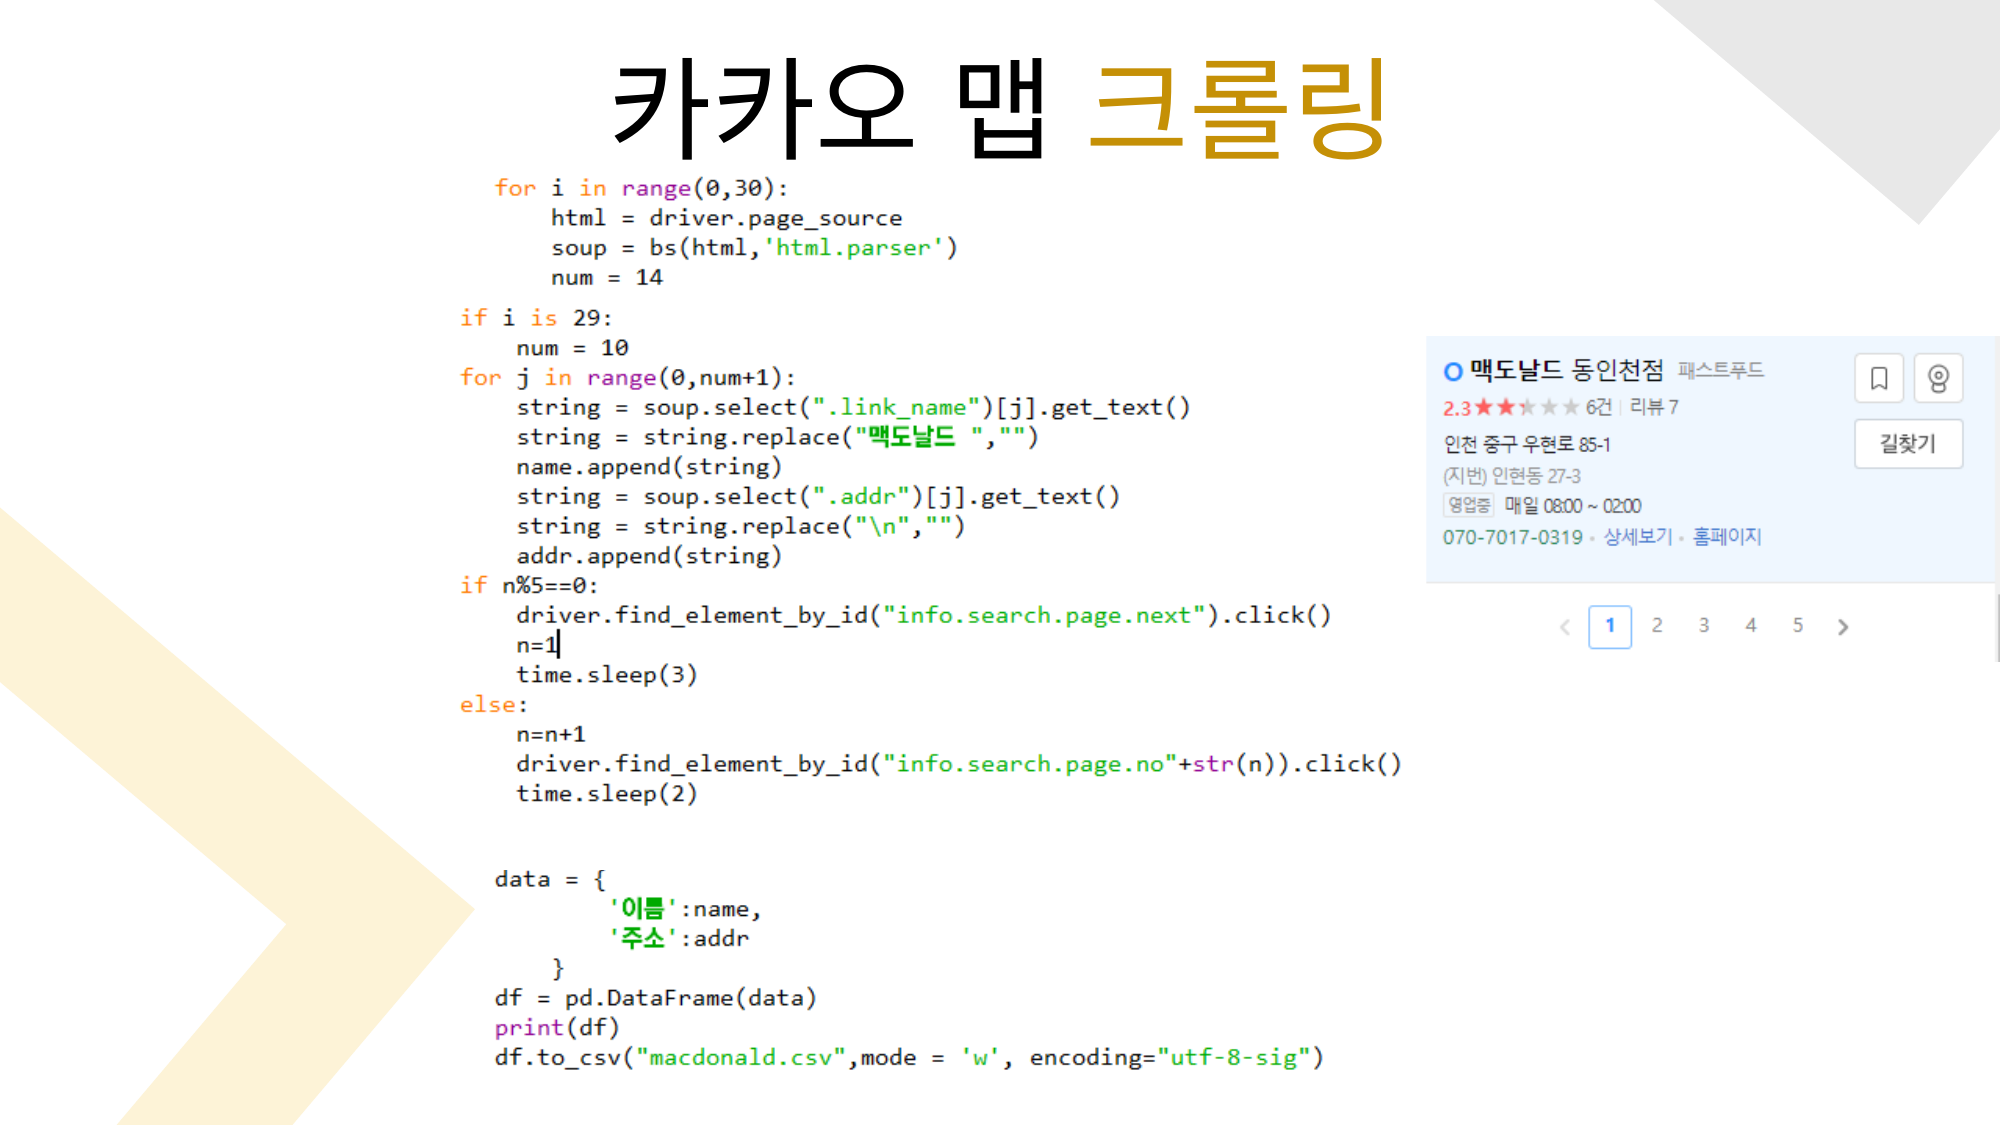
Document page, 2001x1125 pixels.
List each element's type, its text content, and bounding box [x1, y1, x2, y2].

picture [487, 174, 1518, 294]
picture [396, 302, 2000, 823]
list 카카오 맵 크롤링 [53, 55, 1952, 175]
picture [487, 870, 1518, 1098]
